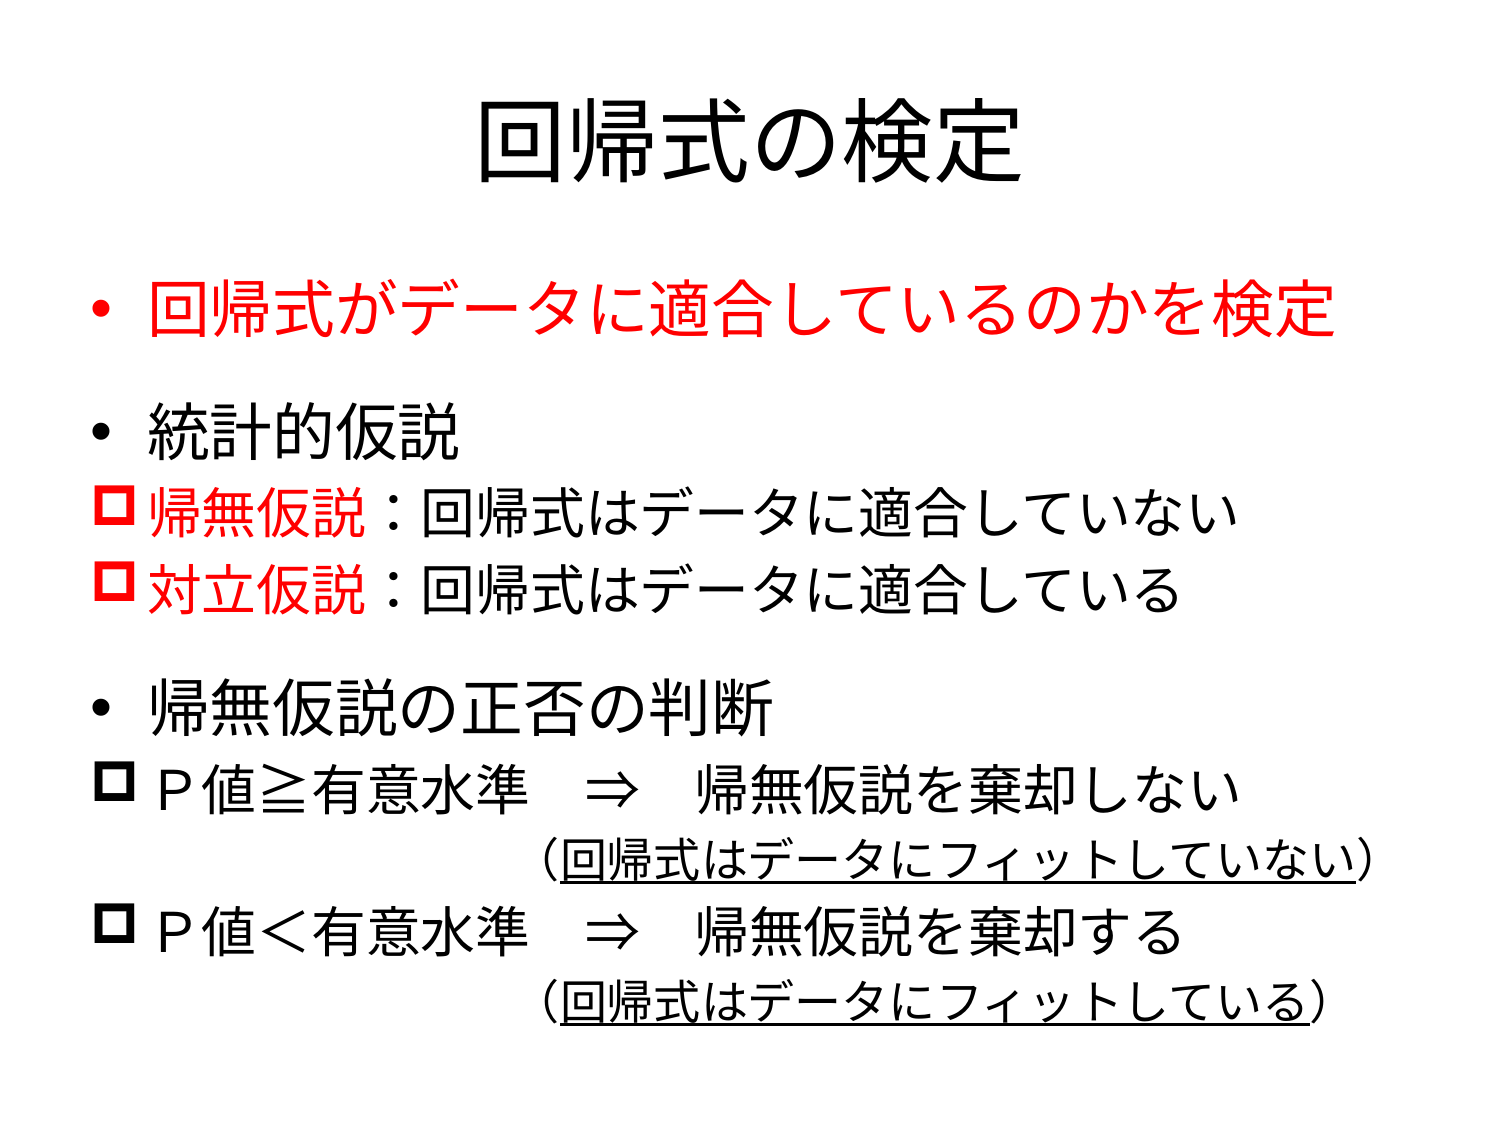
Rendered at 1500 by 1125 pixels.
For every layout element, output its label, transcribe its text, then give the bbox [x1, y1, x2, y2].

title 回帰式の検定 [75, 45, 1425, 233]
list 回帰式がデータに適合しているのかを検定 統計的仮説 帰無仮説：回帰式はデータに適合していない 対立仮説：回帰式はデータに適合している 帰無仮説の正否の判断 Ｐ値≧有意水準 ⇒ 帰無仮説を棄却しない （回帰式はデータにフィットしていない） Ｐ値＜有意水準 ⇒ 帰無仮説を棄却する （回帰式はデータにフィットしている） [75, 262, 1425, 1094]
